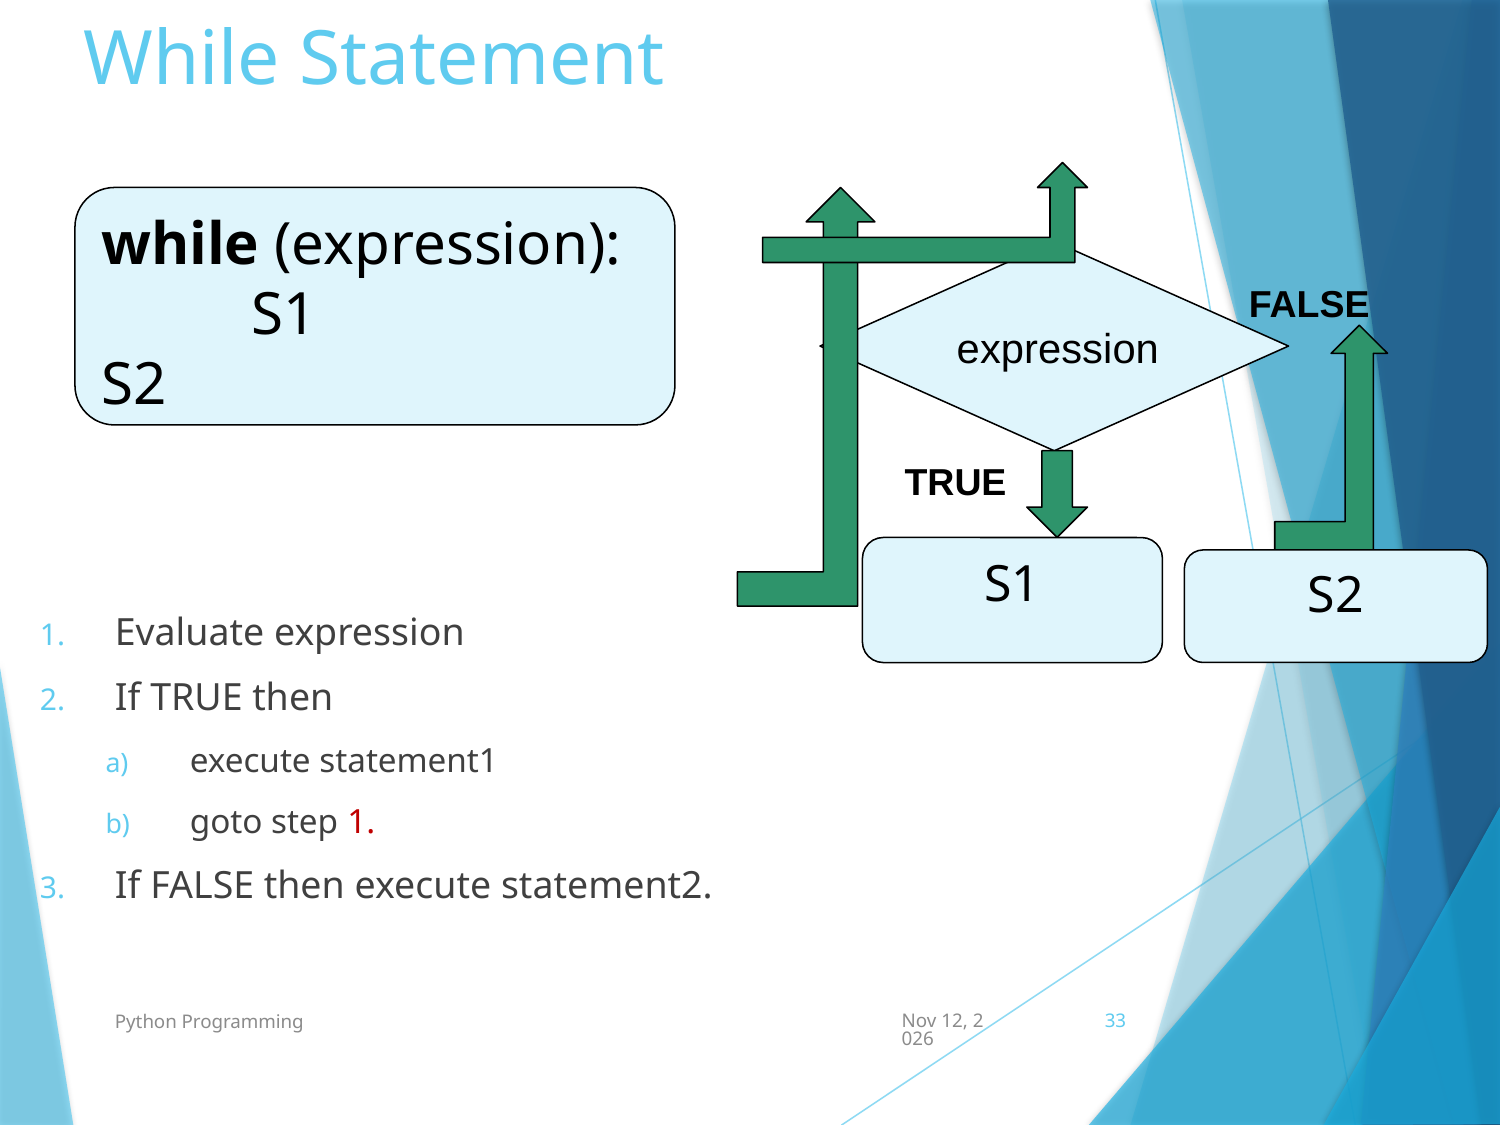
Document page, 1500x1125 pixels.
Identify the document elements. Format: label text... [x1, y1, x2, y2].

text_box expression [941, 314, 1175, 380]
text_box TRUE [889, 450, 1022, 511]
text_box [858, 250, 1289, 450]
list Evaluate expression If TRUE then execute statement1 goto step 1. If FALSE then execute statement2. [24, 600, 1488, 1013]
text_box S1 [862, 537, 1163, 663]
slide_number Aug-23 [886, 991, 999, 1051]
text_box FALSE [1234, 272, 1385, 333]
text_box [806, 187, 875, 237]
text_box S2 [1184, 549, 1488, 663]
title While Statement [68, 2, 1344, 169]
text_box [1274, 325, 1388, 549]
slide_number 33 [1057, 991, 1142, 1051]
text_box [1026, 450, 1088, 537]
text_box [762, 162, 1088, 263]
footer Python Programming [99, 991, 859, 1051]
text_box [737, 263, 858, 607]
text_box while (expression): S1 S2 [74, 187, 675, 425]
